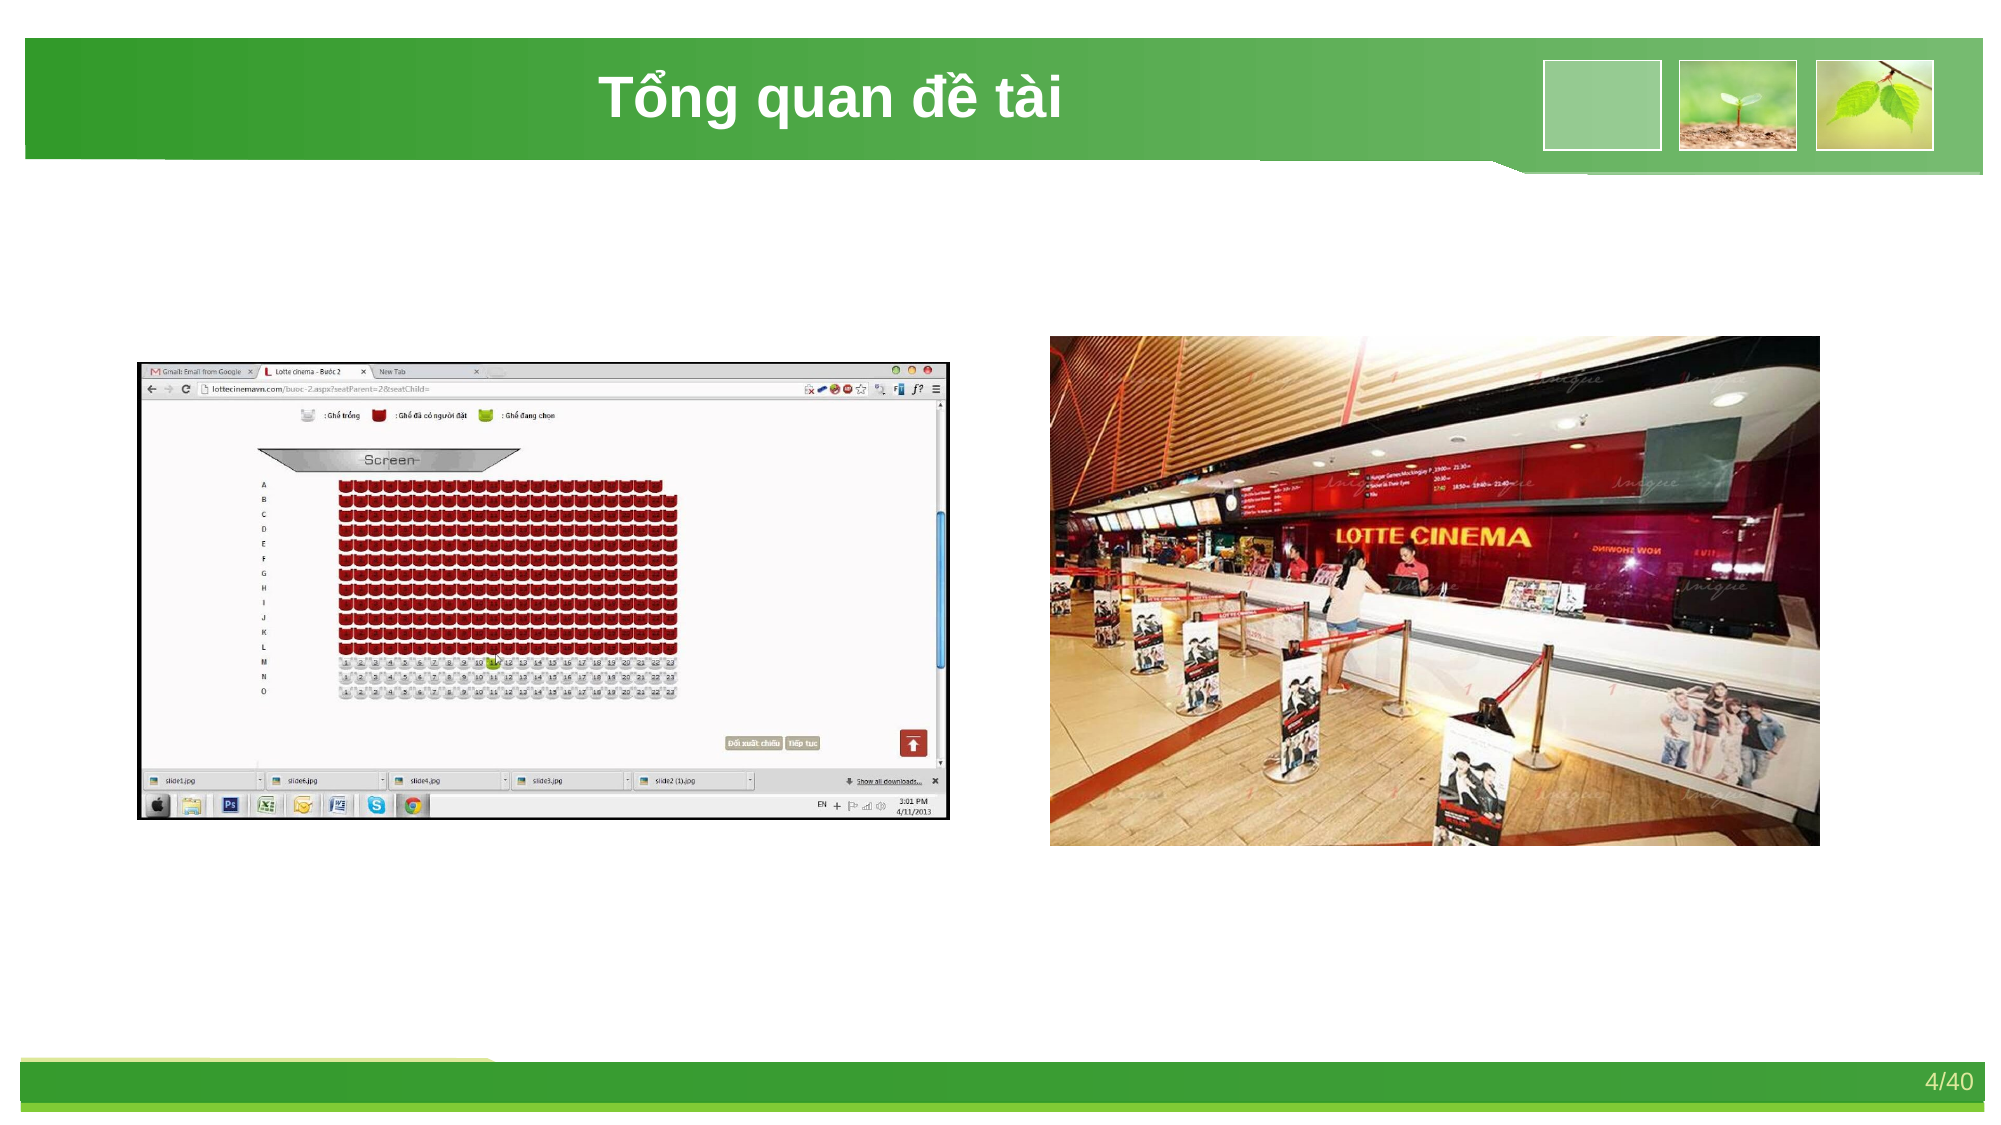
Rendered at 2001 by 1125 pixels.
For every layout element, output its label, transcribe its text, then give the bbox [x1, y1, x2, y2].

picture [137, 362, 951, 820]
picture [20, 1062, 1985, 1101]
picture [1680, 61, 1796, 149]
picture [1817, 61, 1932, 149]
picture [1049, 335, 1820, 847]
text_box Tổng quan đề tài [274, 37, 1388, 150]
